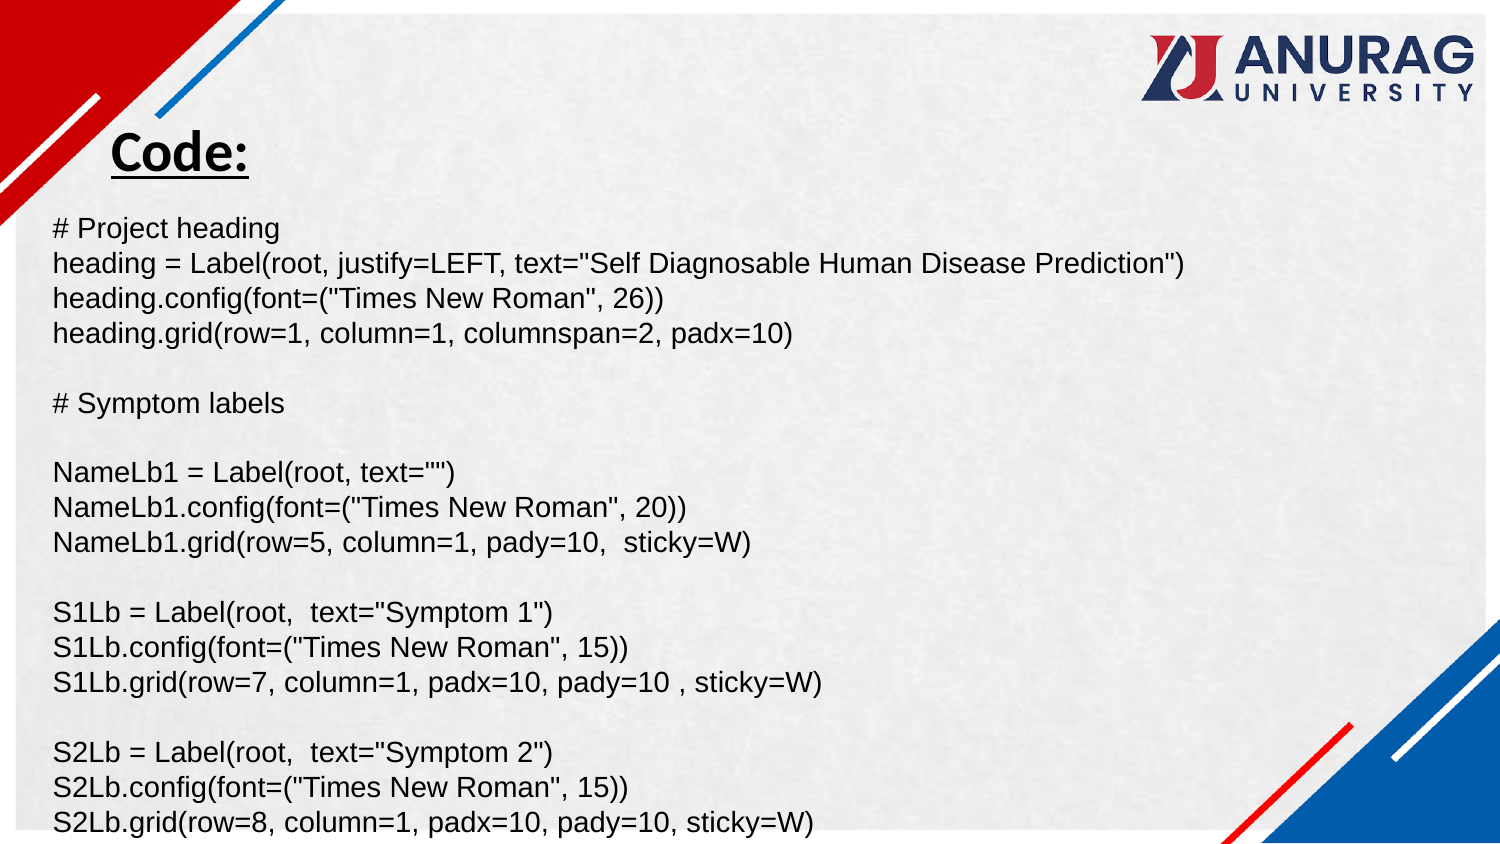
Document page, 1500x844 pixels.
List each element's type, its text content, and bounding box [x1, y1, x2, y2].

text_box Code: [96, 106, 1071, 191]
picture [0, 0, 1500, 844]
text_box # Project heading heading = Label(root, justify=LEFT, text="Self Diagnosable Human Disease Prediction") heading.config(font=("Times New Roman", 26)) heading.grid(row=1, column=1, columnspan=2, padx=10) # Symptom labels NameLb1 = Label(root, text="") NameLb1.config(font=("Times New Roman", 20)) NameLb1.grid(row=5, column=1, pady=10, sticky=W) S1Lb = Label(root, text="Symptom 1") S1Lb.config(font=("Times New Roman", 15)) S1Lb.grid(row=7, column=1, padx=10, pady=10 , sticky=W) S2Lb = Label(root, text="Symptom 2") S2Lb.config(font=("Times New Roman", 15)) S2Lb.grid(row=8, column=1, padx=10, pady=10, sticky=W) [37, 201, 1459, 844]
